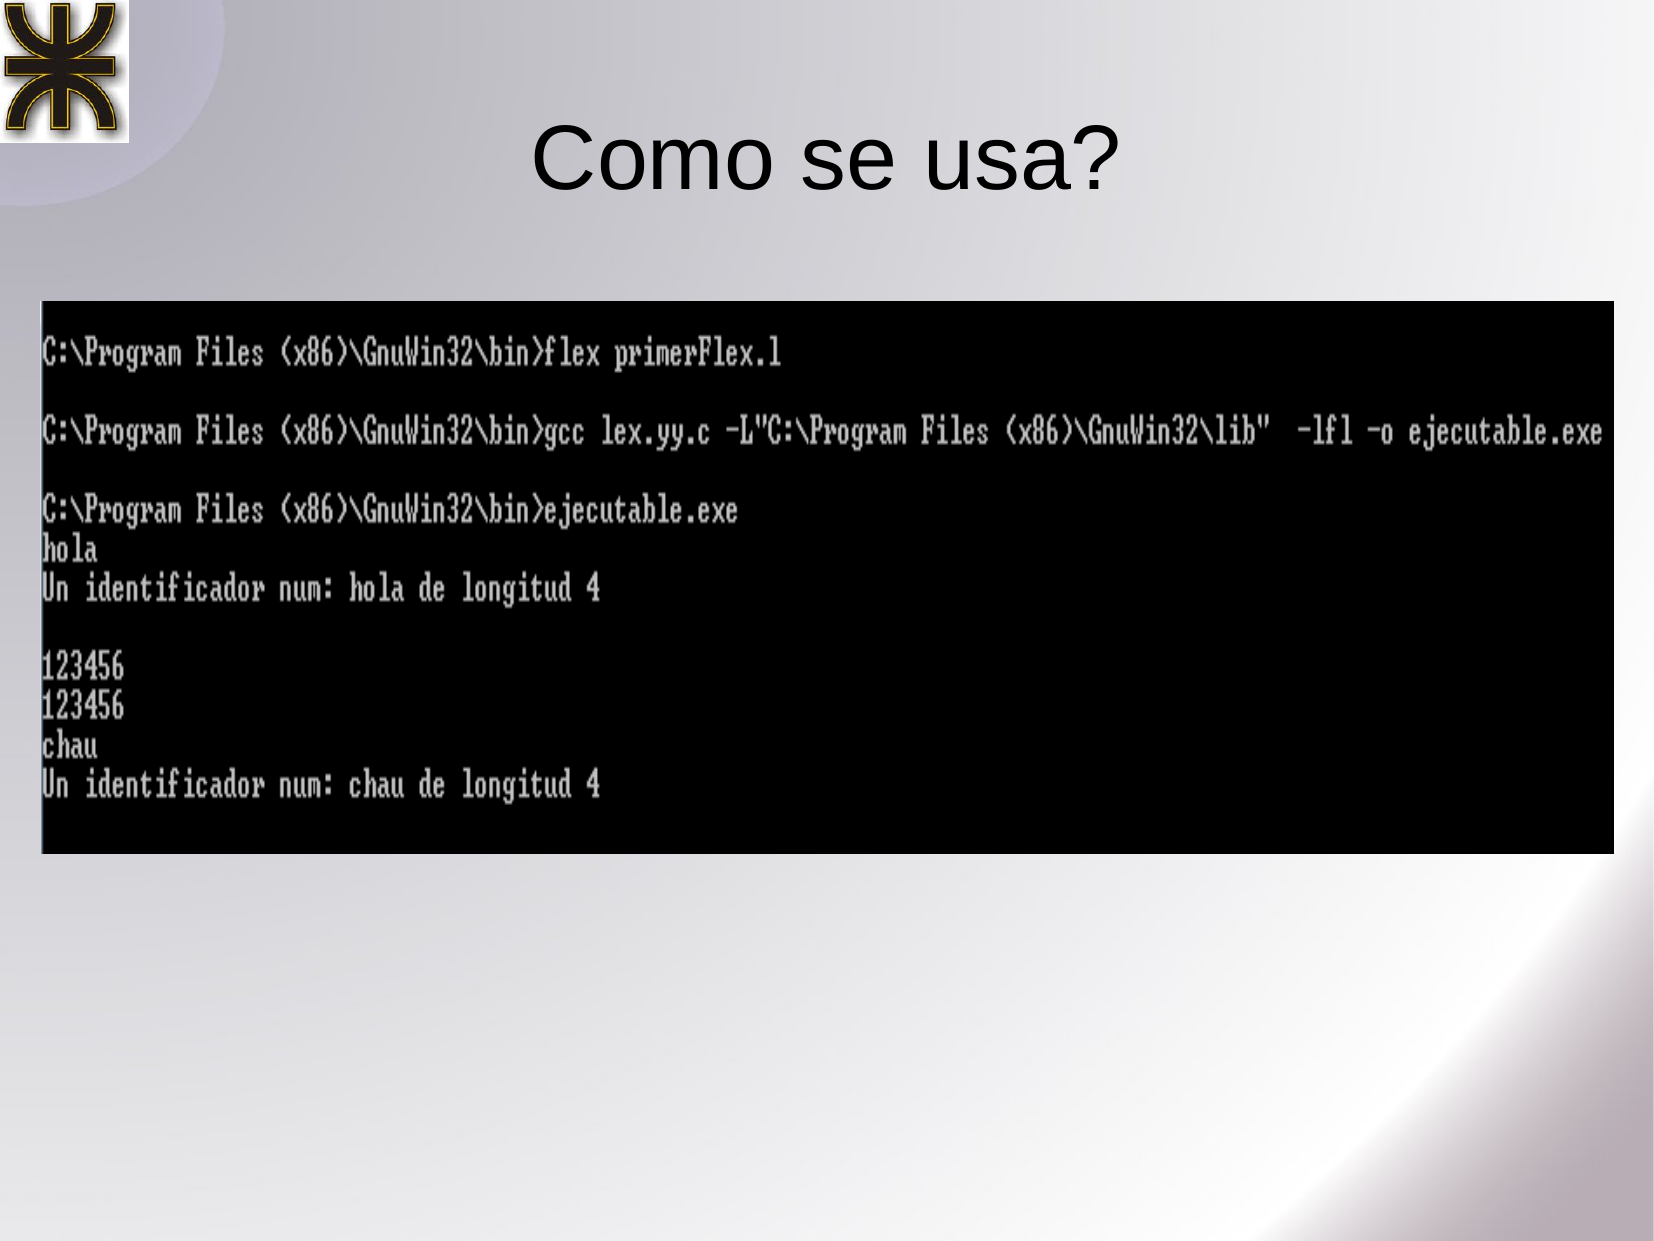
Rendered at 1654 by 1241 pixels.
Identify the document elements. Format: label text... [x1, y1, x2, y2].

picture [0, 0, 1654, 1241]
text_box Como se usa? [82, 49, 1571, 257]
